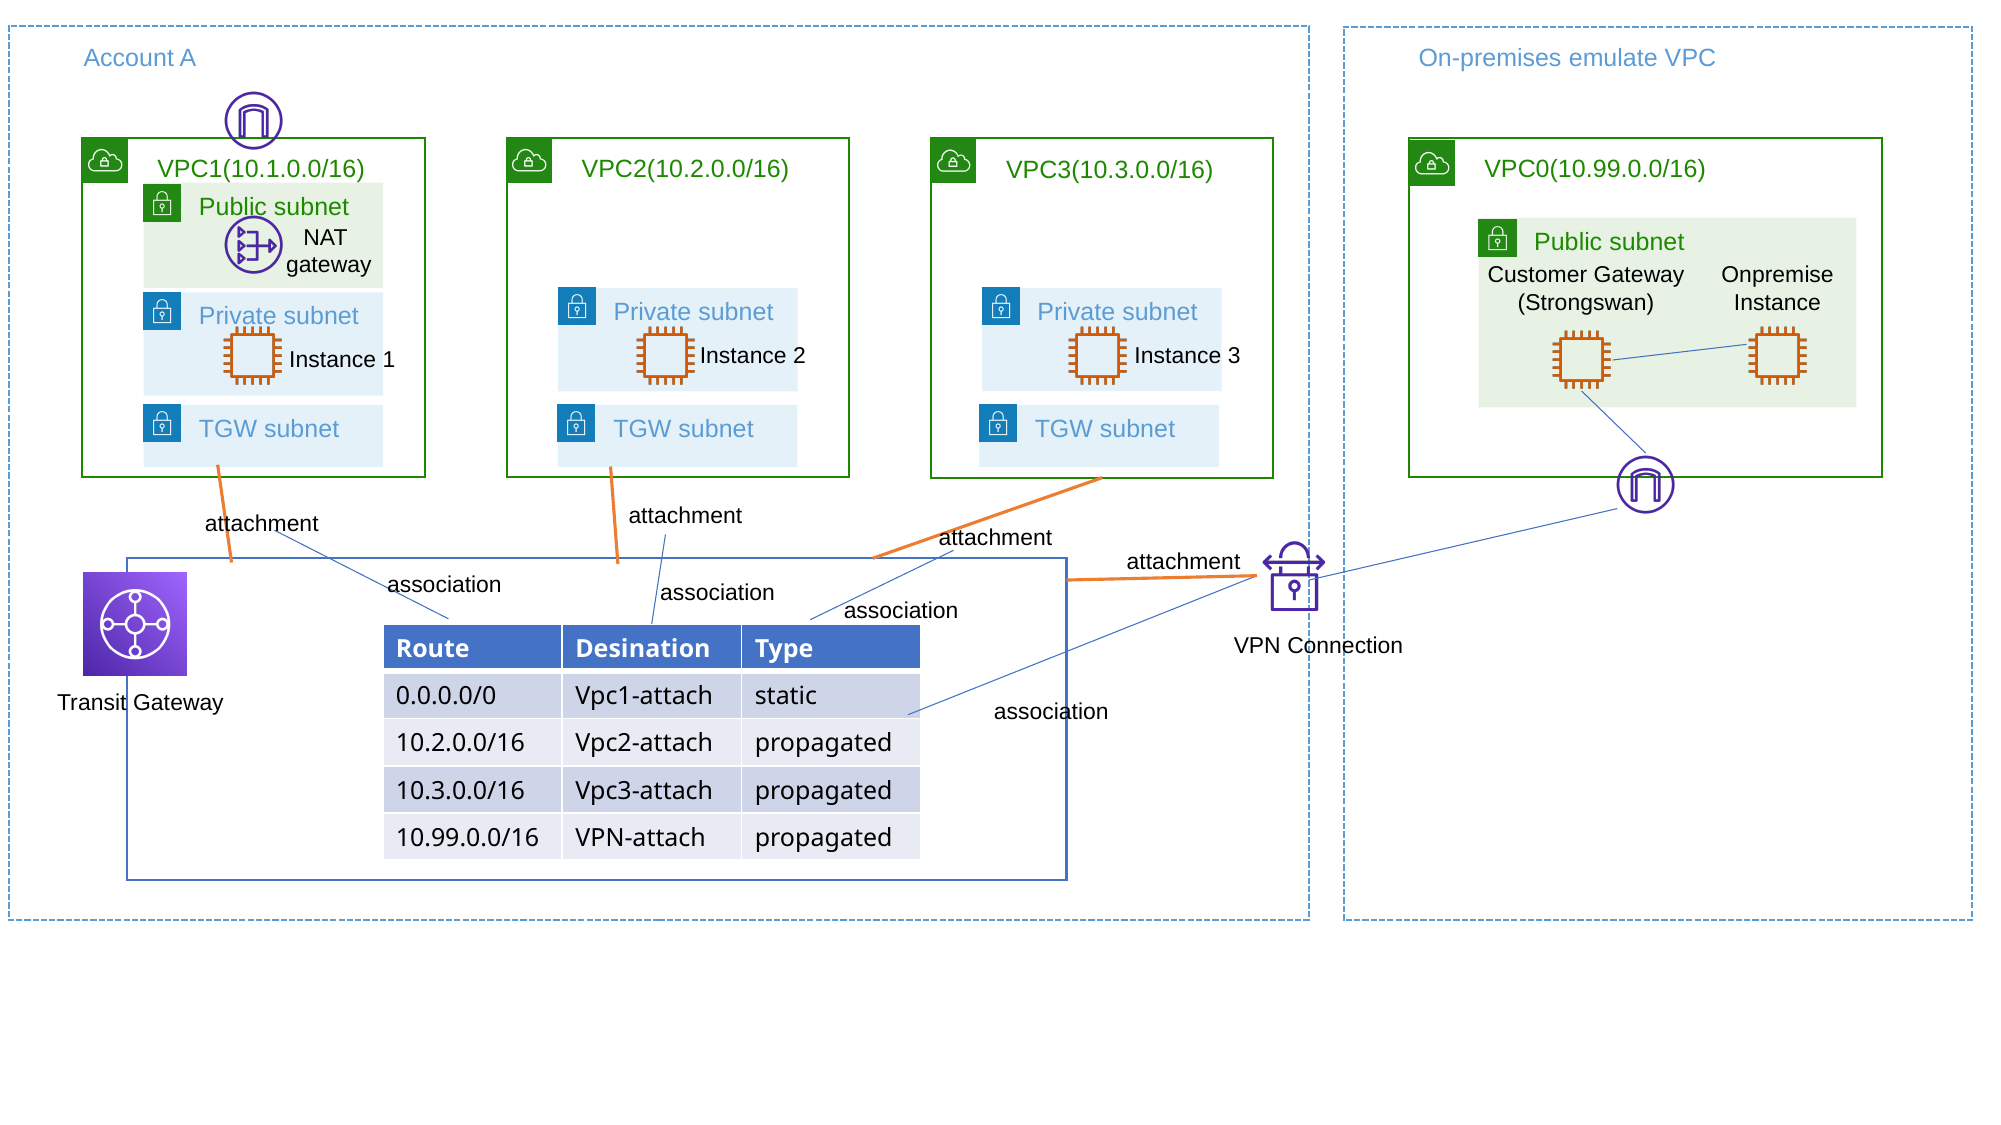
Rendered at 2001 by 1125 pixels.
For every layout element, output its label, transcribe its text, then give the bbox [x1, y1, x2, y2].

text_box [1612, 344, 1747, 361]
picture [931, 138, 976, 183]
text_box VPN Connection [1257, 630, 1404, 659]
text_box TGW subnet [557, 404, 798, 468]
text_box Customer Gateway (Strongswan) [1487, 259, 1685, 315]
text_box attachment [204, 508, 217, 537]
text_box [1066, 575, 1257, 581]
picture [1066, 324, 1129, 387]
picture [222, 89, 285, 152]
picture [143, 404, 181, 442]
text_box attachment [232, 508, 319, 537]
picture [221, 324, 284, 387]
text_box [1309, 508, 1618, 581]
picture [222, 213, 285, 276]
picture [1614, 453, 1677, 516]
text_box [610, 466, 618, 564]
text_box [1581, 391, 1646, 454]
picture [1478, 219, 1517, 257]
picture [1256, 538, 1332, 614]
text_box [651, 534, 666, 624]
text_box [274, 530, 449, 619]
text_box Account A [8, 25, 1310, 921]
picture [83, 572, 187, 676]
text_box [810, 550, 954, 620]
picture [1409, 140, 1455, 186]
text_box On-premises emulate VPC [1343, 26, 1973, 921]
picture [981, 287, 1020, 325]
picture [506, 137, 552, 183]
text_box association [993, 715, 1109, 725]
picture [143, 184, 181, 222]
picture [1746, 324, 1809, 387]
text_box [907, 575, 1257, 715]
text_box attachment [1126, 546, 1241, 574]
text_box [217, 464, 232, 563]
picture [82, 137, 128, 183]
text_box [872, 477, 1103, 559]
text_box attachment [628, 500, 743, 528]
text_box TGW subnet [142, 404, 384, 468]
picture [557, 404, 596, 442]
picture [979, 404, 1017, 442]
picture [634, 324, 697, 387]
picture [558, 287, 596, 326]
picture [1550, 328, 1613, 392]
picture [143, 292, 181, 330]
